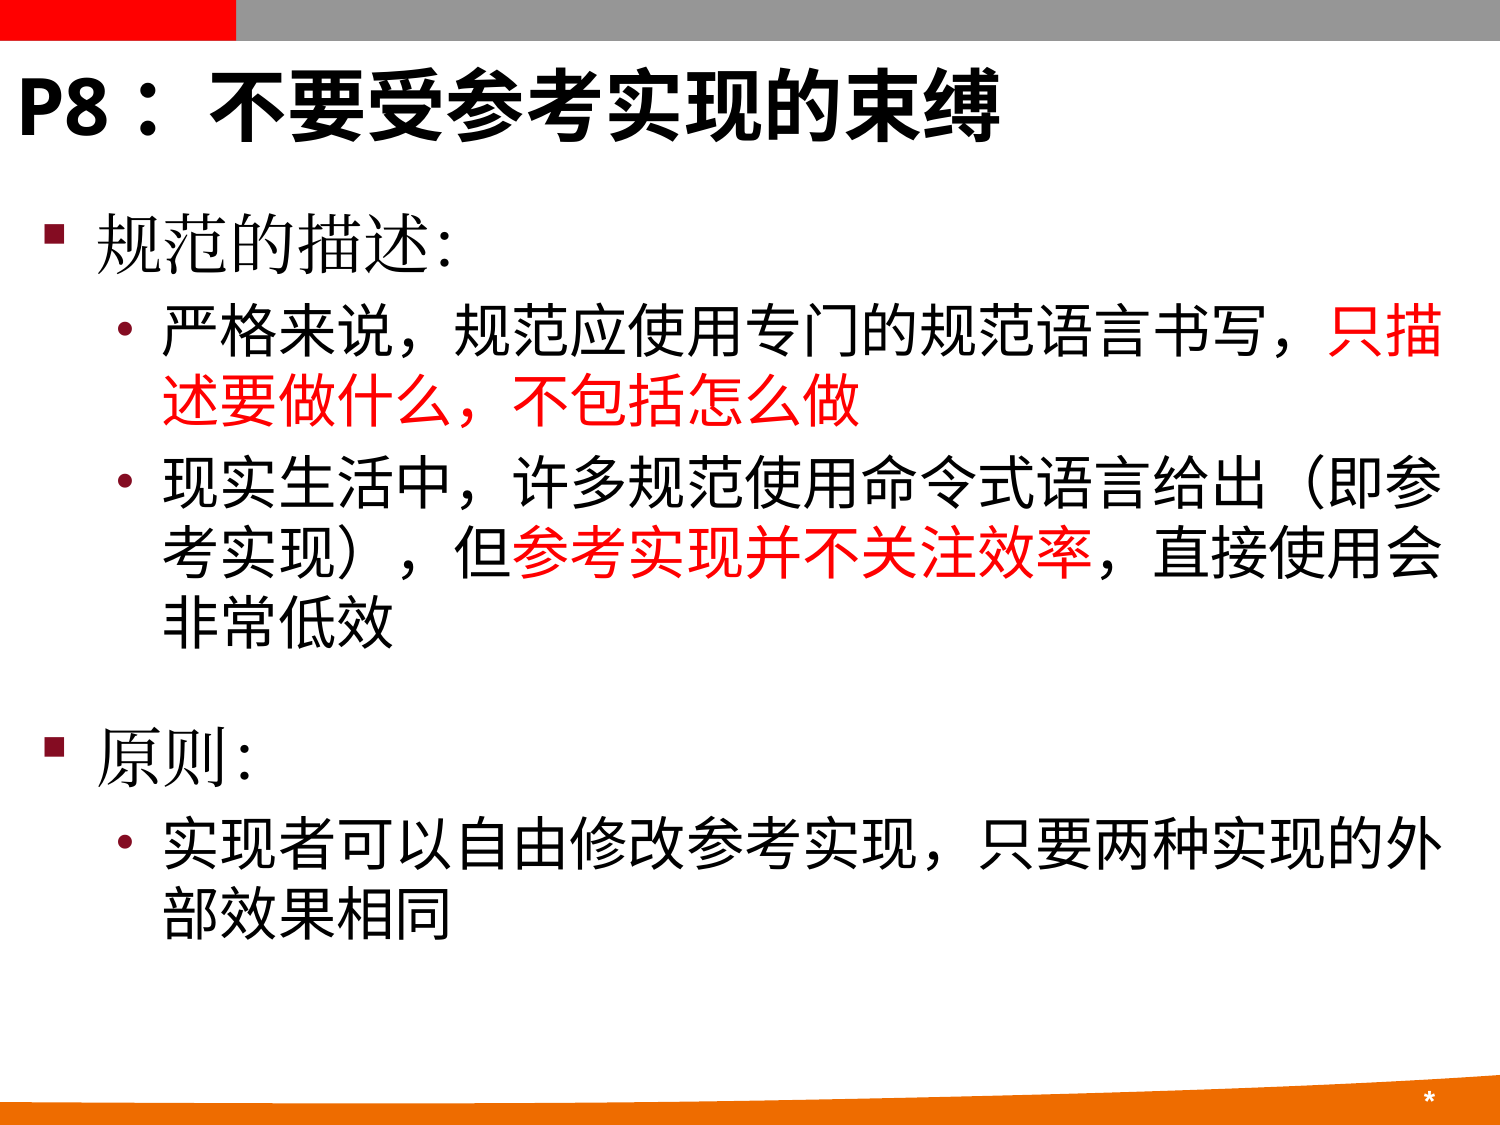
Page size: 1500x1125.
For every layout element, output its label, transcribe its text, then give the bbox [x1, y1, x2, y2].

list 规范的描述： 严格来说，规范应使用专门的规范语言书写，只描述要做什么，不包括怎么做 现实生活中，许多规范使用命令式语言给出（即参考实现），但参考实现并不关注效率，直接使用会非常低效 原则： 实现者可以自由修改参考实现，只要两种实现的外部效果相同 [24, 194, 1488, 1059]
title P8：不要受参考实现的束缚 [0, 47, 1463, 160]
